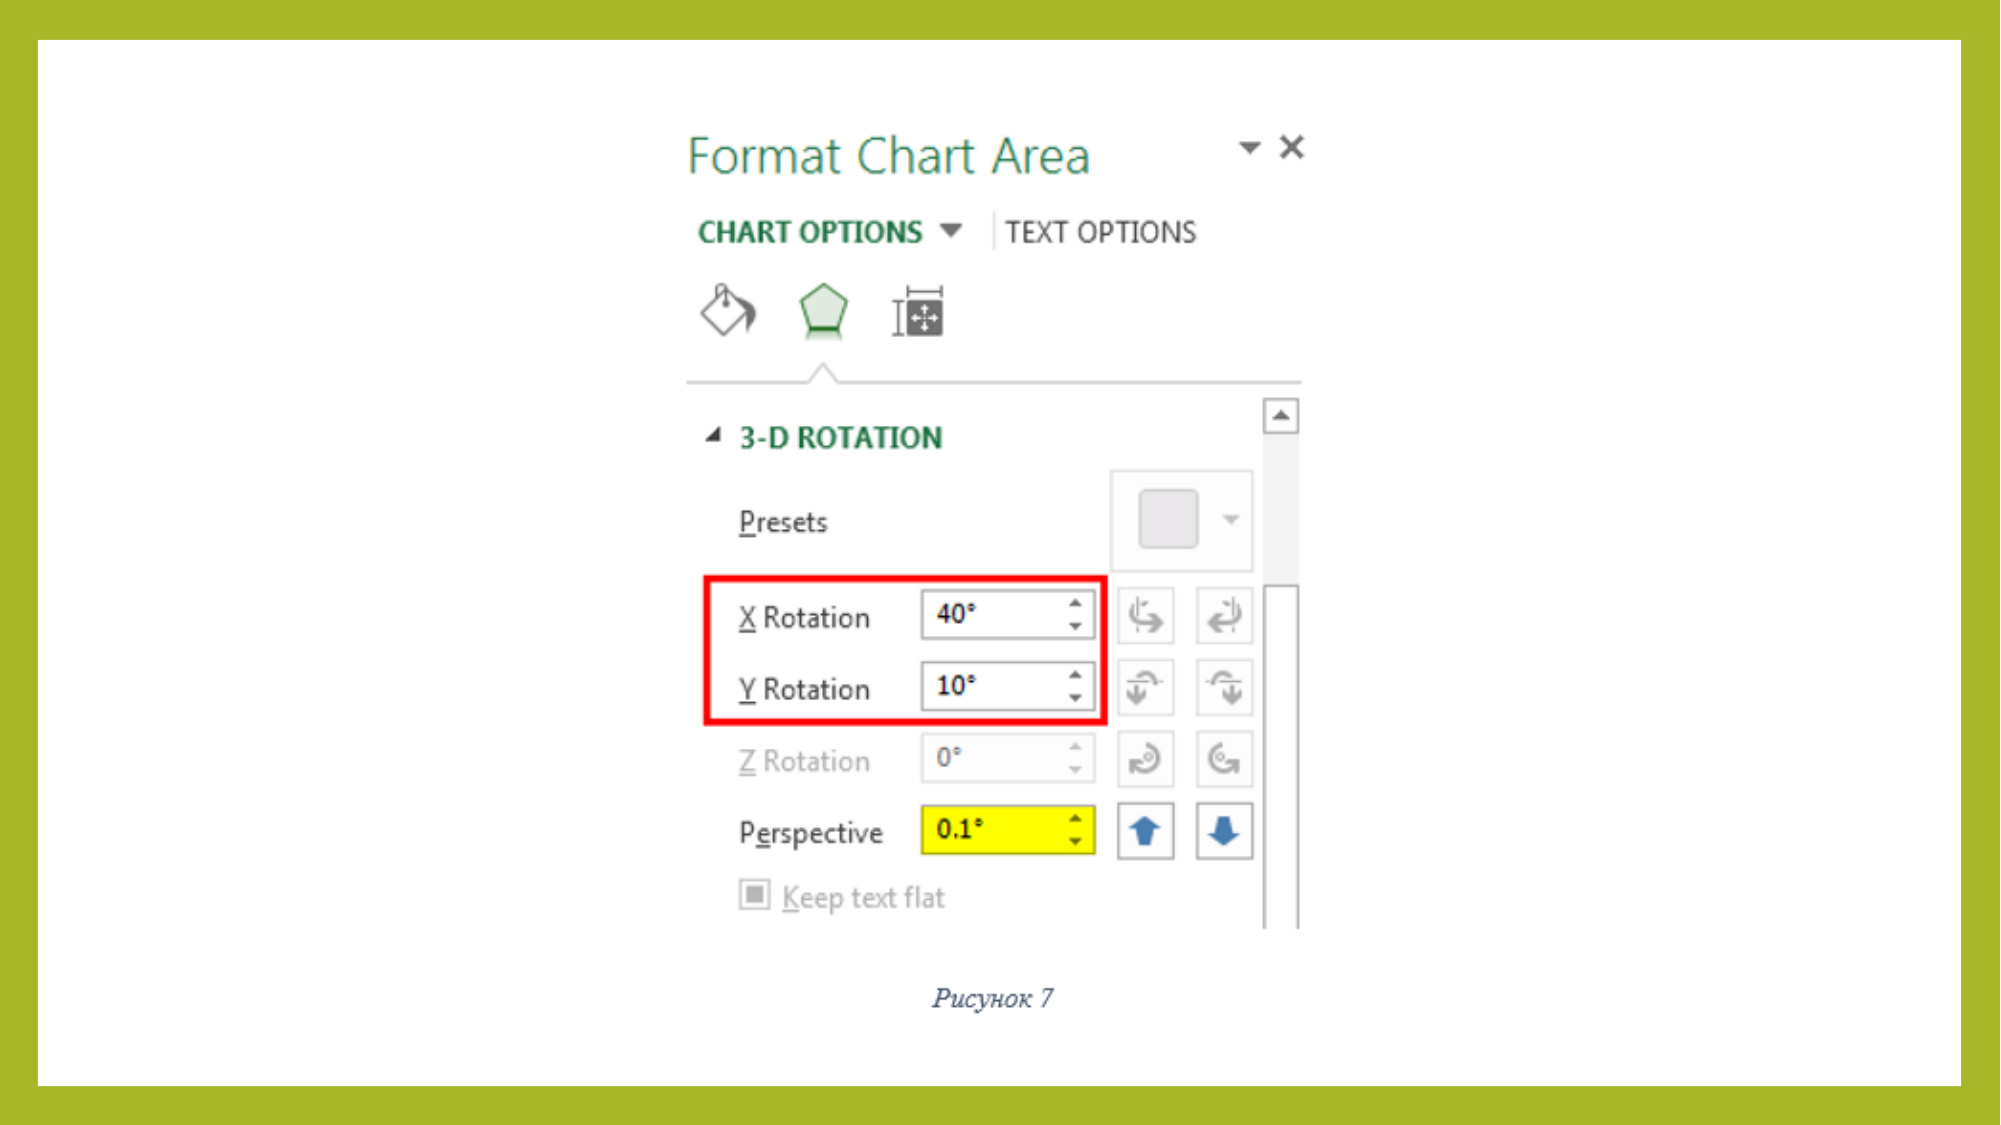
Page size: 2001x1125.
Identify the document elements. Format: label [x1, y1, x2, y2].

list [643, 78, 1357, 1047]
